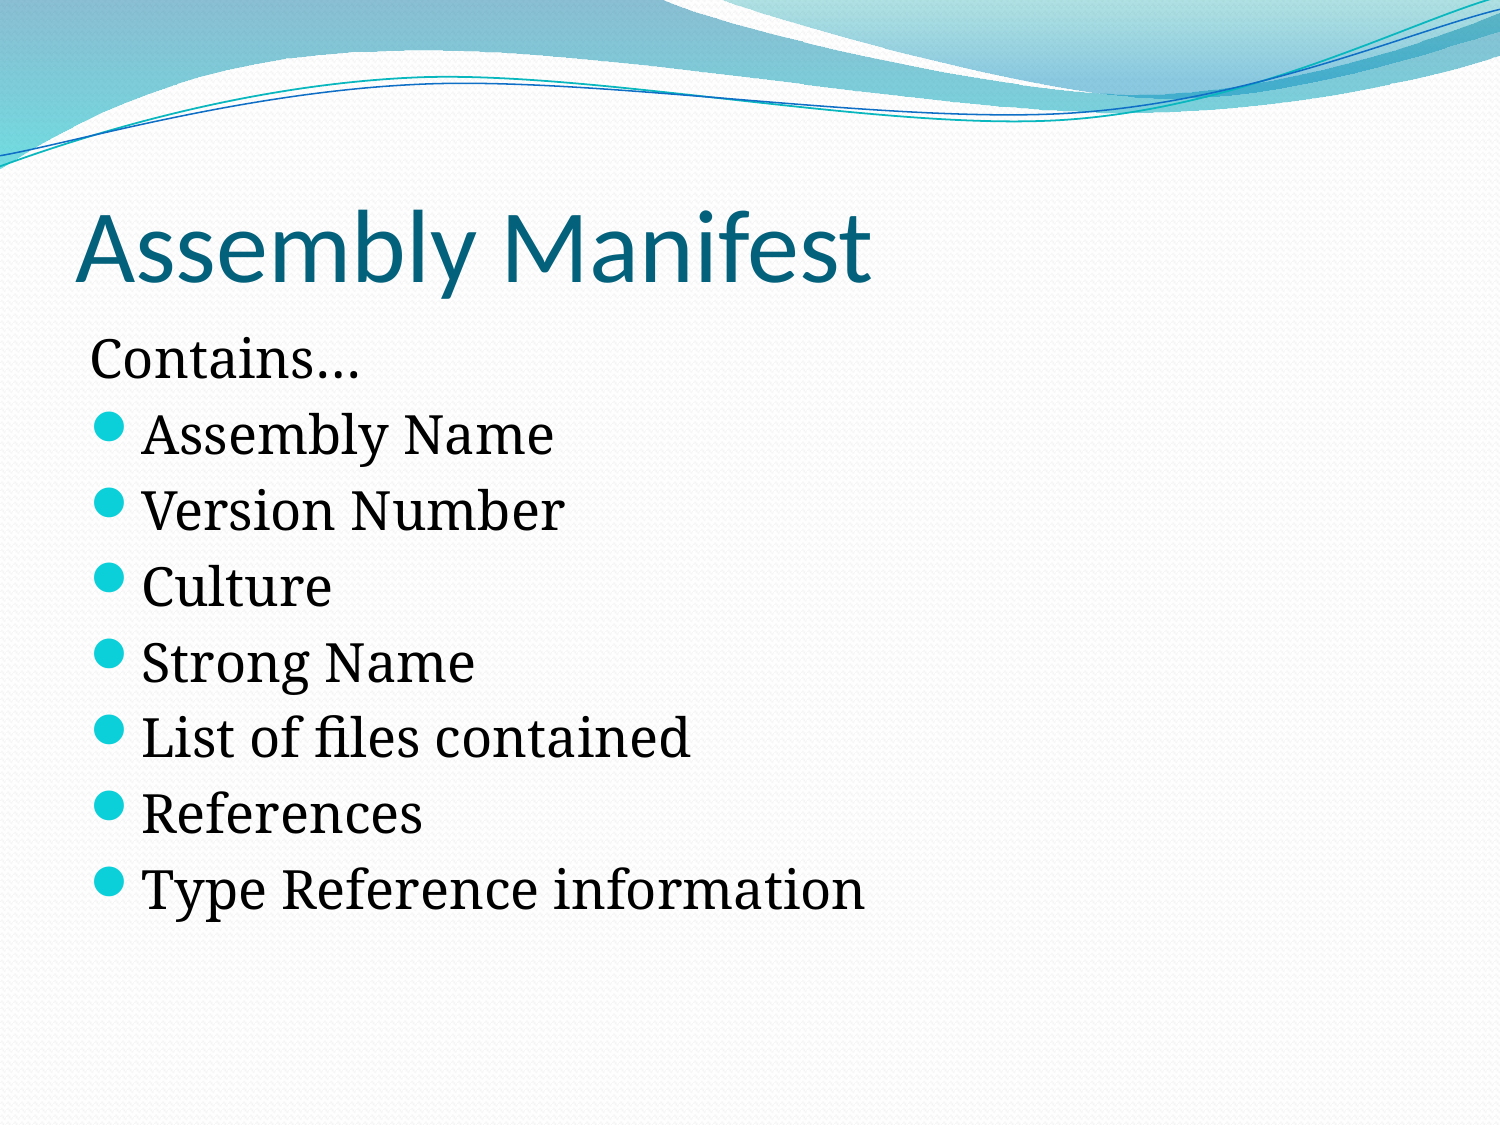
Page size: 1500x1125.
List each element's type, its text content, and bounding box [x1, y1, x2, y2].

title Assembly Manifest [75, 115, 1425, 303]
list Contains… Assembly Name Version Number Culture Strong Name List of files contained References Type Reference information [75, 317, 1425, 1038]
